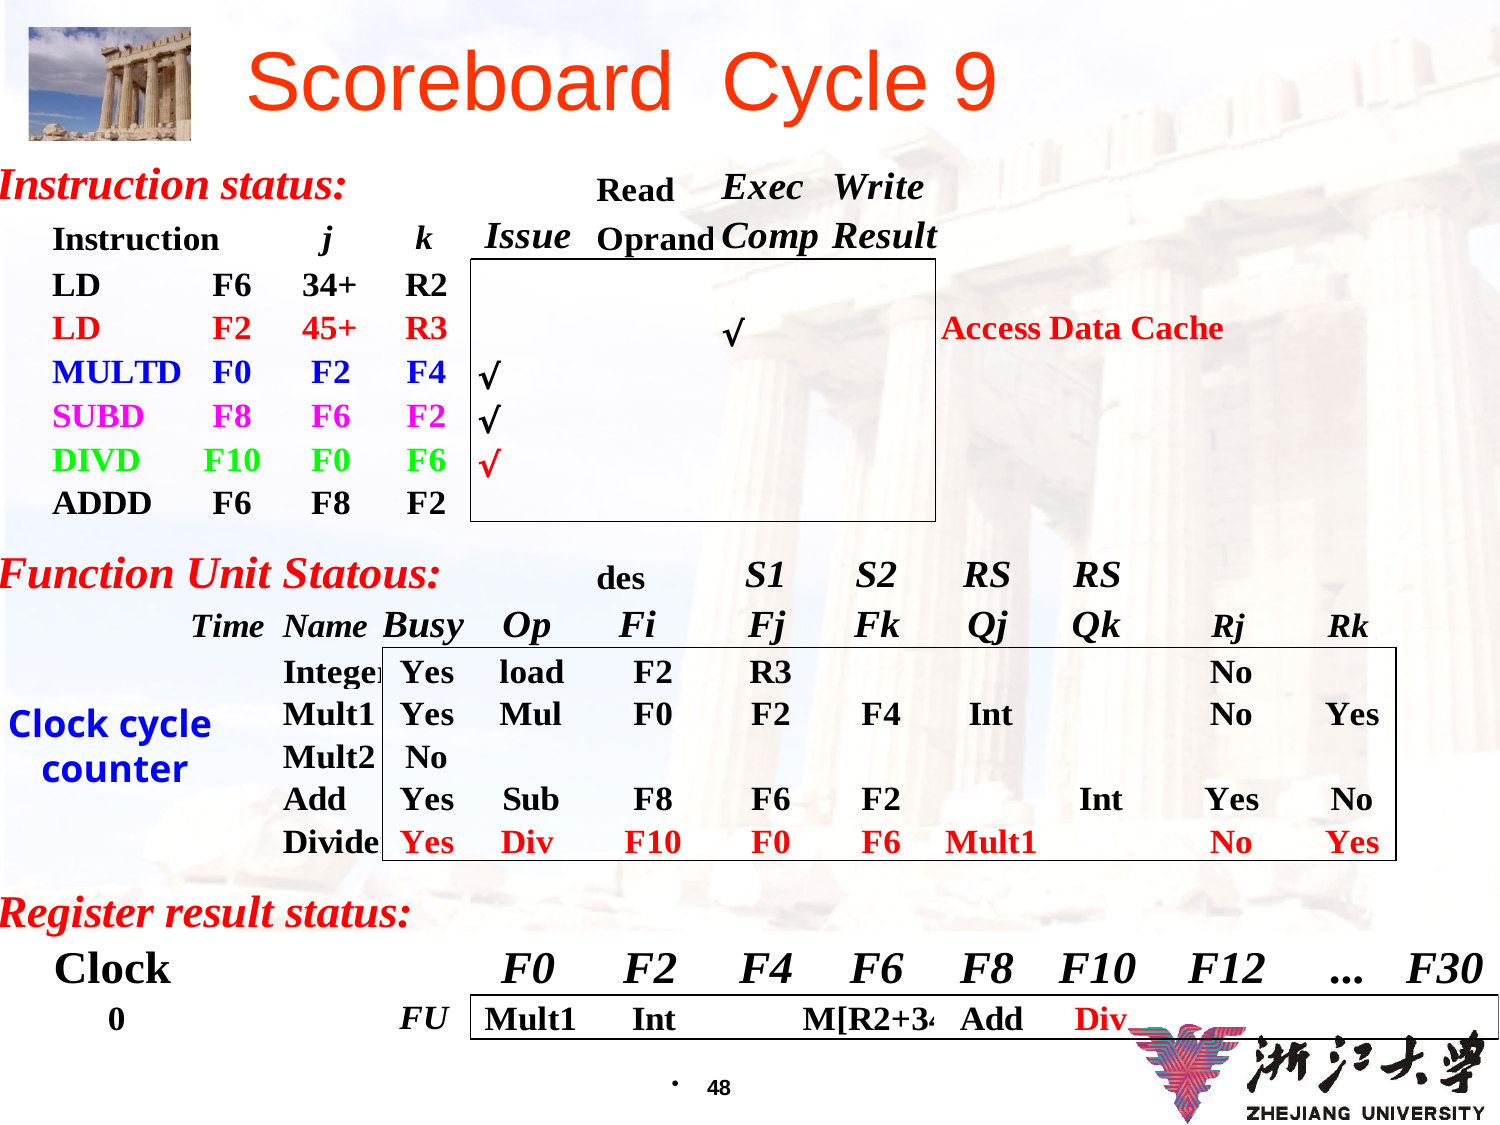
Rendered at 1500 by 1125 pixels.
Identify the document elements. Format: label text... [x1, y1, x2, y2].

title Scoreboard Cycle 9 [230, 12, 1350, 141]
picture [0, 0, 1500, 153]
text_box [0, 153, 1500, 1125]
